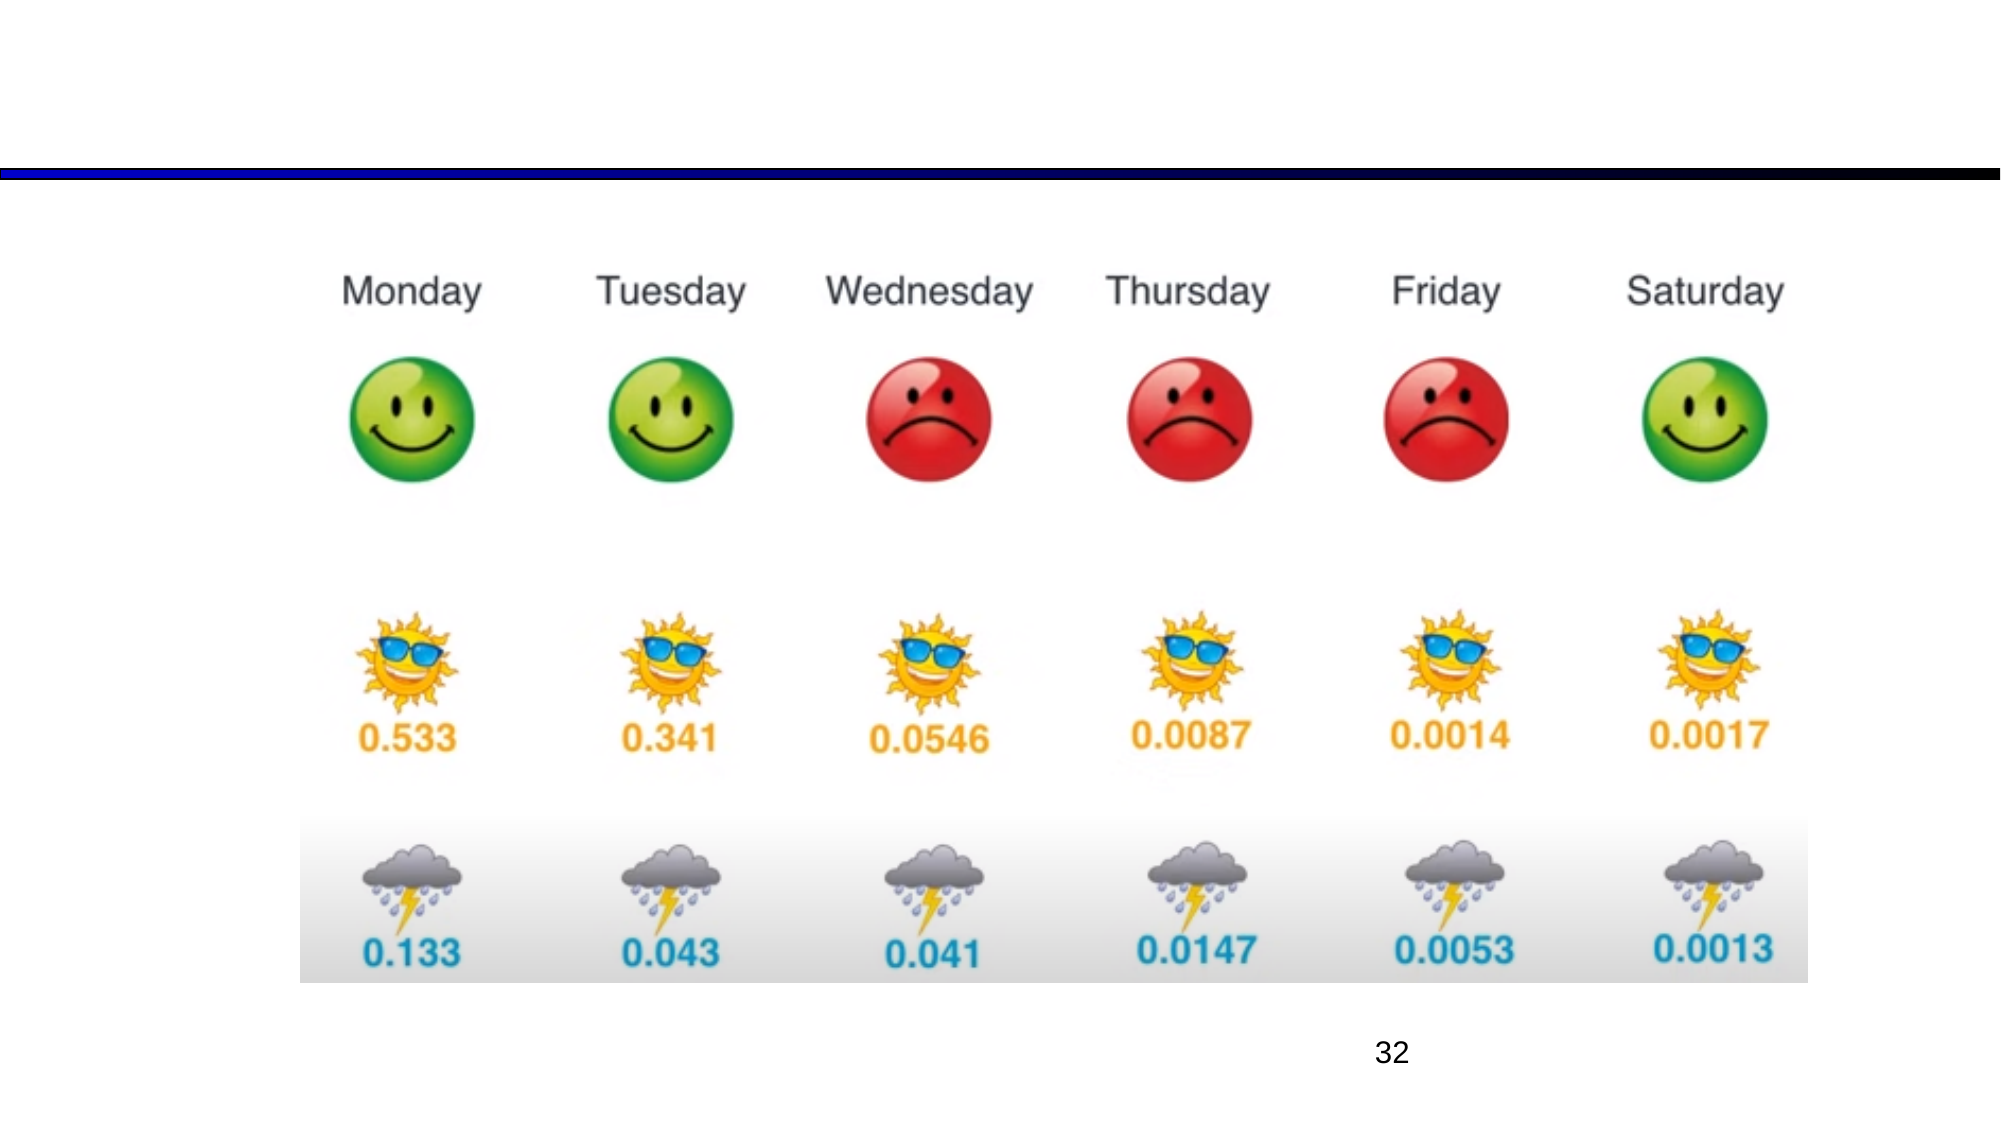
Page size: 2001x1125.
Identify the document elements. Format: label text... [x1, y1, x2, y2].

picture [299, 251, 1808, 984]
slide_number 32 [1074, 1024, 1426, 1103]
